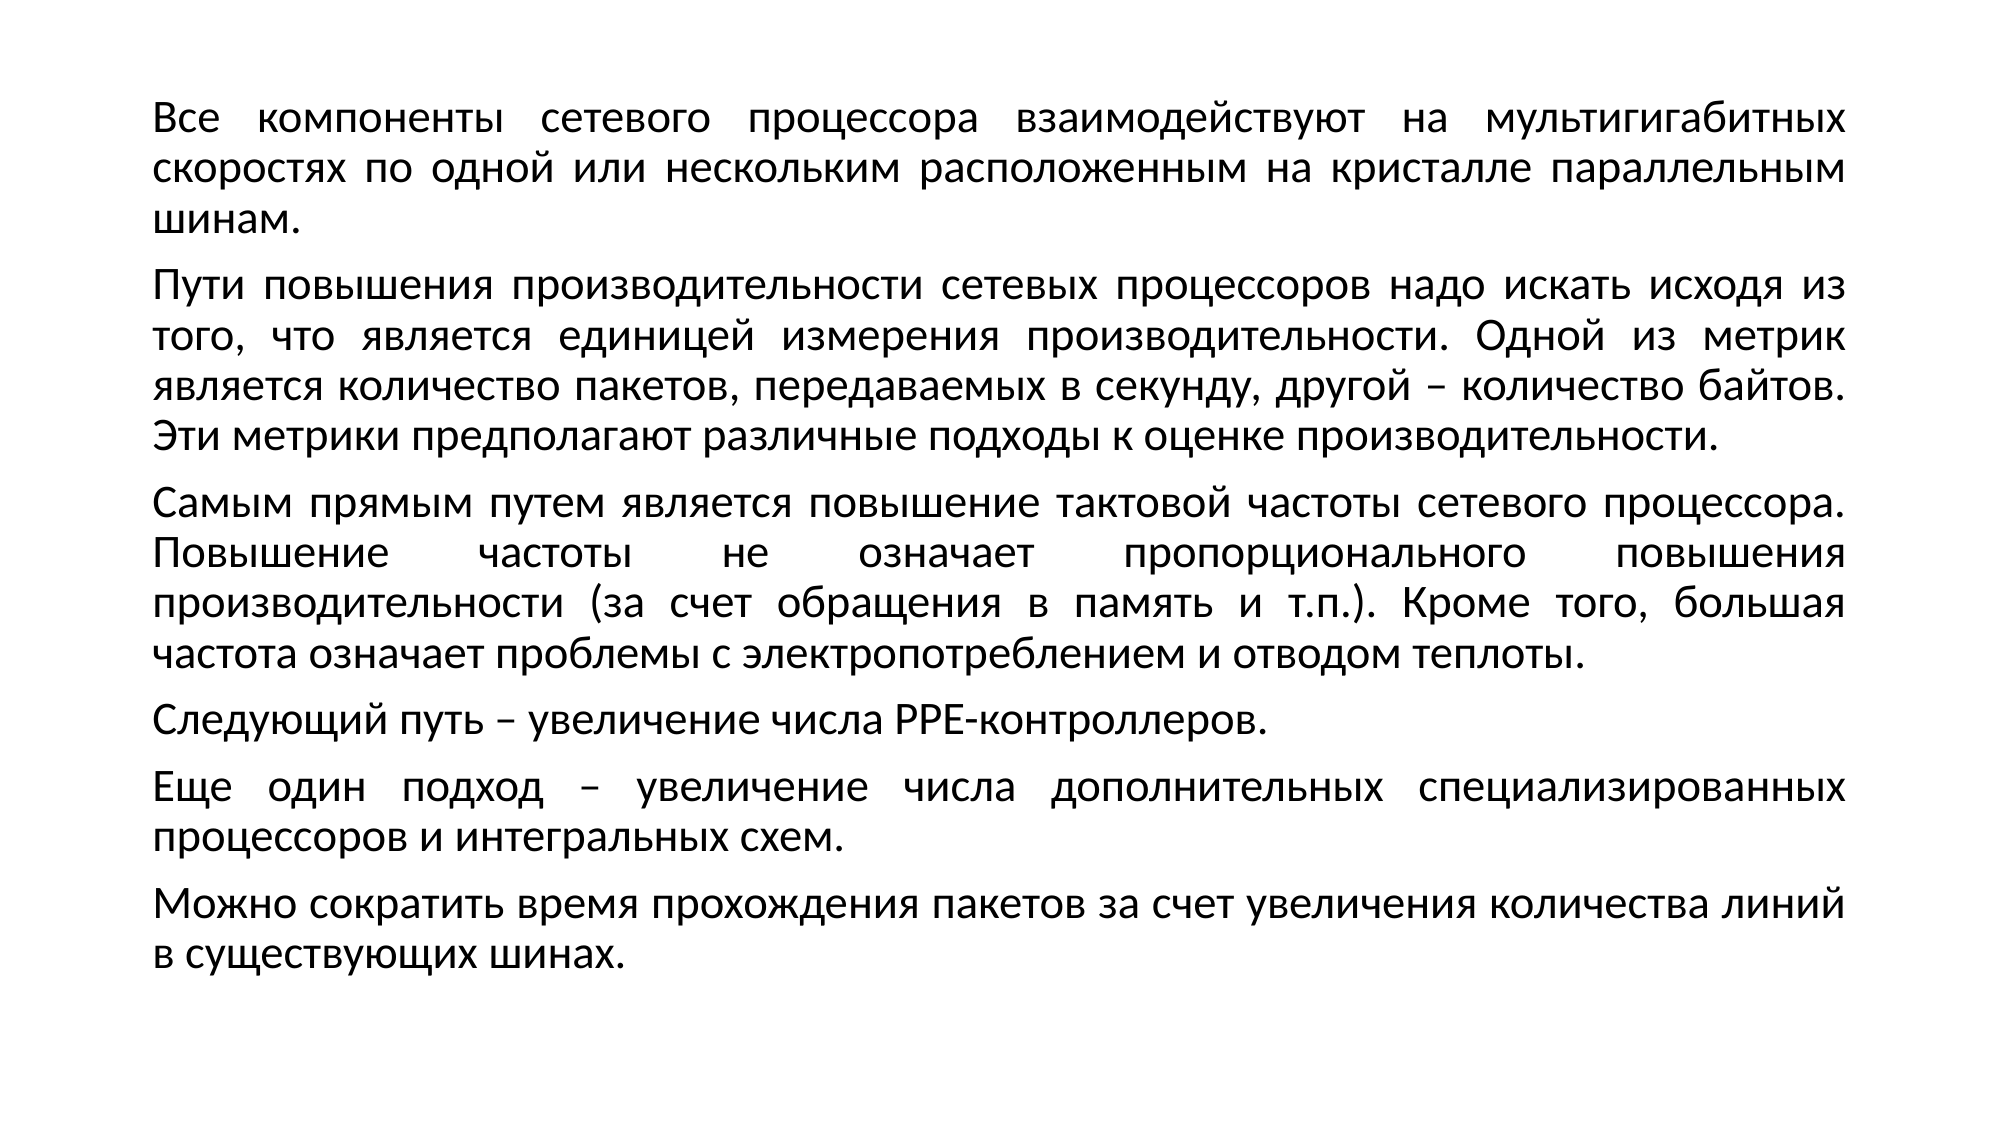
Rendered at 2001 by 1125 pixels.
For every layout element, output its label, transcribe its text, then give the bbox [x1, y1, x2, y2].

list Все компоненты сетевого процессора взаимодействуют на мультигигабитных скоростях по одной или нескольким расположенным на кристалле параллельным шинам. Пути повышения производительности сетевых процессоров надо искать исходя из того, что является единицей измерения производительности. Одной из метрик является количество пакетов, передаваемых в секунду, другой – количество байтов. Эти метрики предполагают различные подходы к оценке производительности. Самым прямым путем является повышение тактовой частоты сетевого процессора. Повышение частоты не означает пропорционального повышения производительности (за счет обращения в память и т.п.). Кроме того, большая частота означает проблемы с электропотреблением и отводом теплоты. Следующий путь – увеличение числа PРE-контроллеров. Еще один подход – увеличение числа дополнительных специализированных процессоров и интегральных схем. Можно сократить время прохождения пакетов за счет увеличения количества линий в существующих шинах. [137, 85, 1863, 1014]
